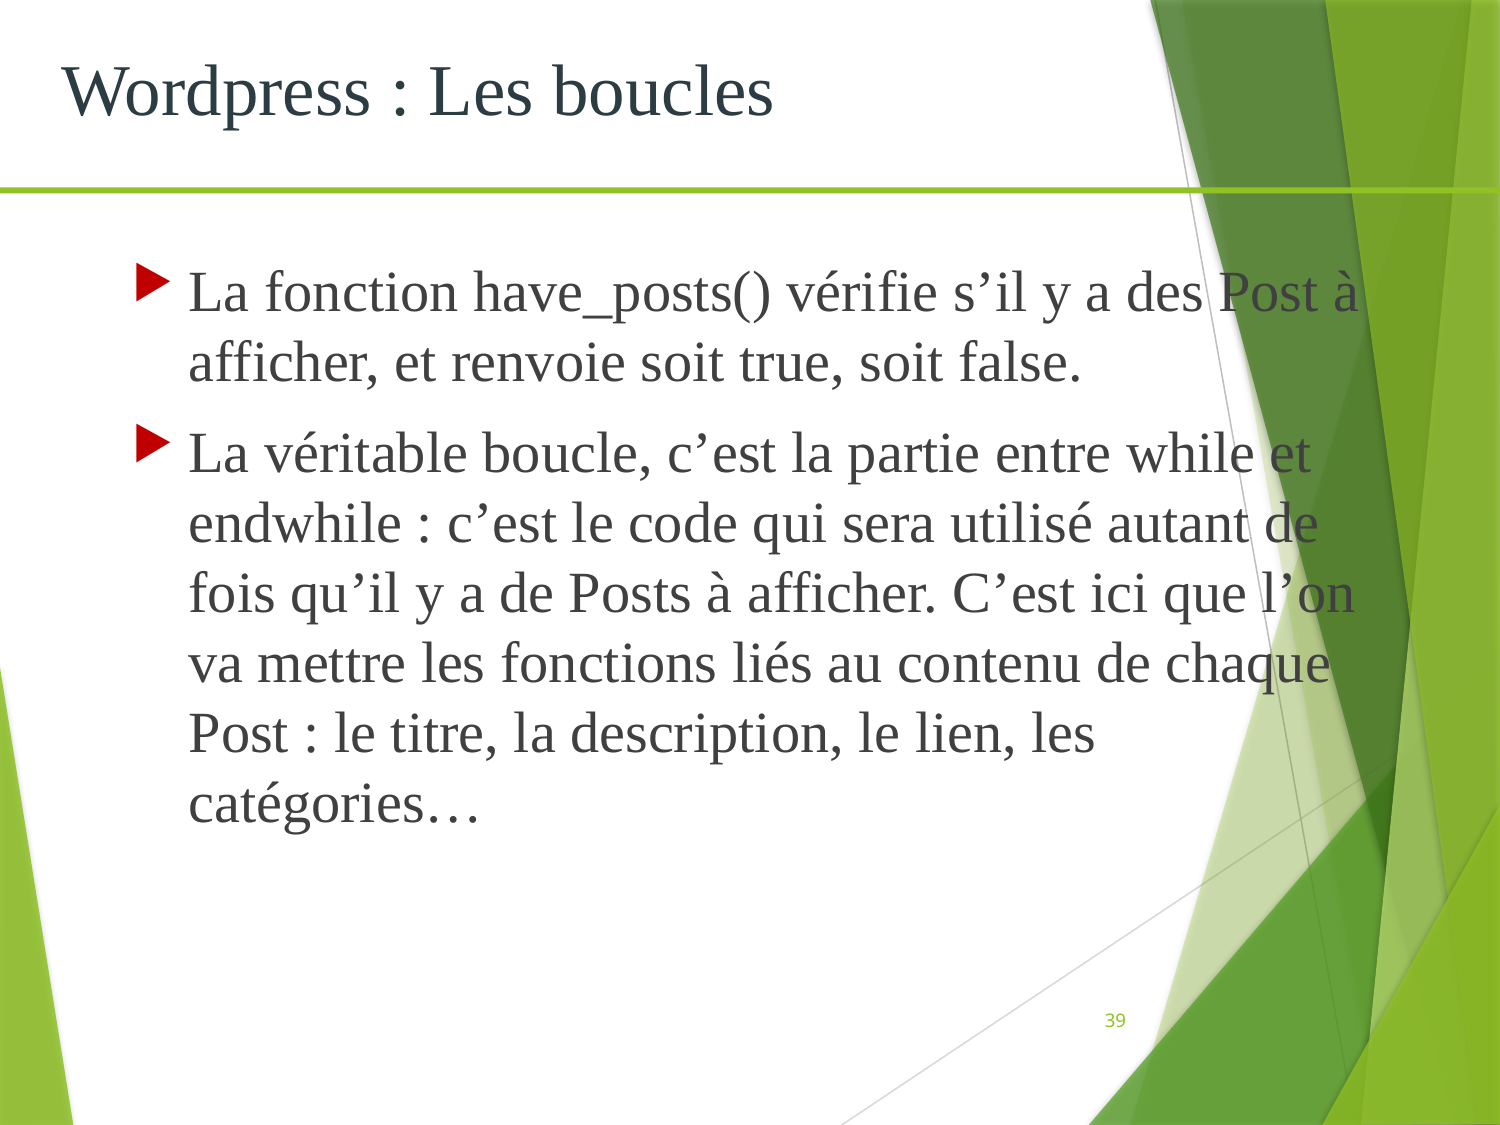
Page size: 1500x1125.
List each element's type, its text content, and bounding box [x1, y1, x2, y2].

slide_number 39 [1057, 991, 1142, 1051]
list La fonction have_posts() vérifie s’il y a des Post à afficher, et renvoie soit true, soit false. La véritable boucle, c’est la partie entre while et endwhile : c’est le code qui sera utilisé autant de fois qu’il y a de Posts à afficher. C’est ici que l’on va mettre les fonctions liés au contenu de chaque Post : le titre, la description, le lien, les catégories… [117, 246, 1393, 970]
text_box [0, 186, 1500, 195]
text_box Wordpress : Les boucles [46, 35, 1204, 172]
